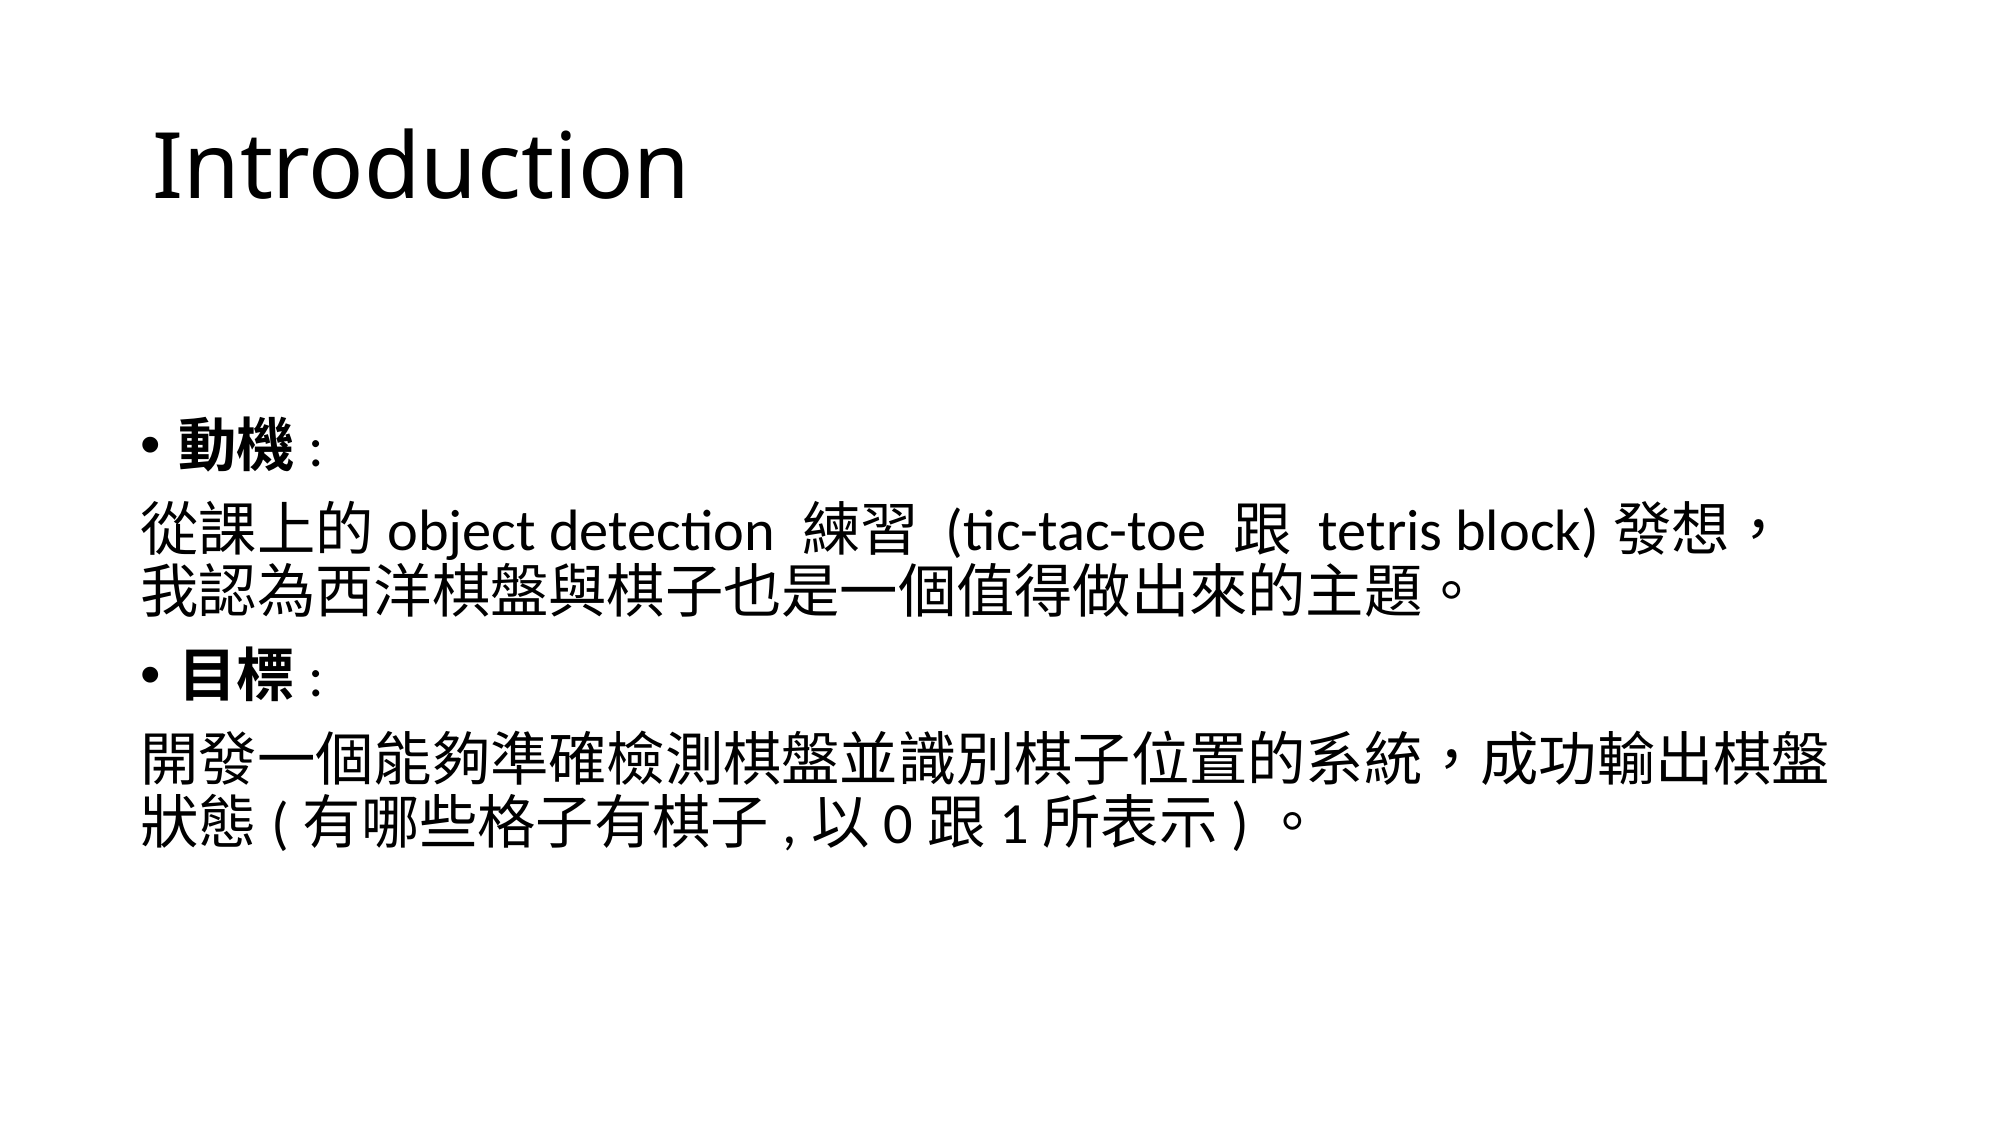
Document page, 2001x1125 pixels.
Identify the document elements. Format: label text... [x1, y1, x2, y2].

title Introduction [137, 59, 1863, 278]
list 動機: 從課上的object detection 練習 (tic-tac-toe 跟 tetris block)發想， 我認為西洋棋盤與棋子也是一個值得做出來的主題。 目標: 開發一個能夠準確檢測棋盤並識別棋子位置的系統，成功輸出棋盤狀態(有哪些格子有棋子,以0跟1所表示)。 [125, 408, 1851, 949]
